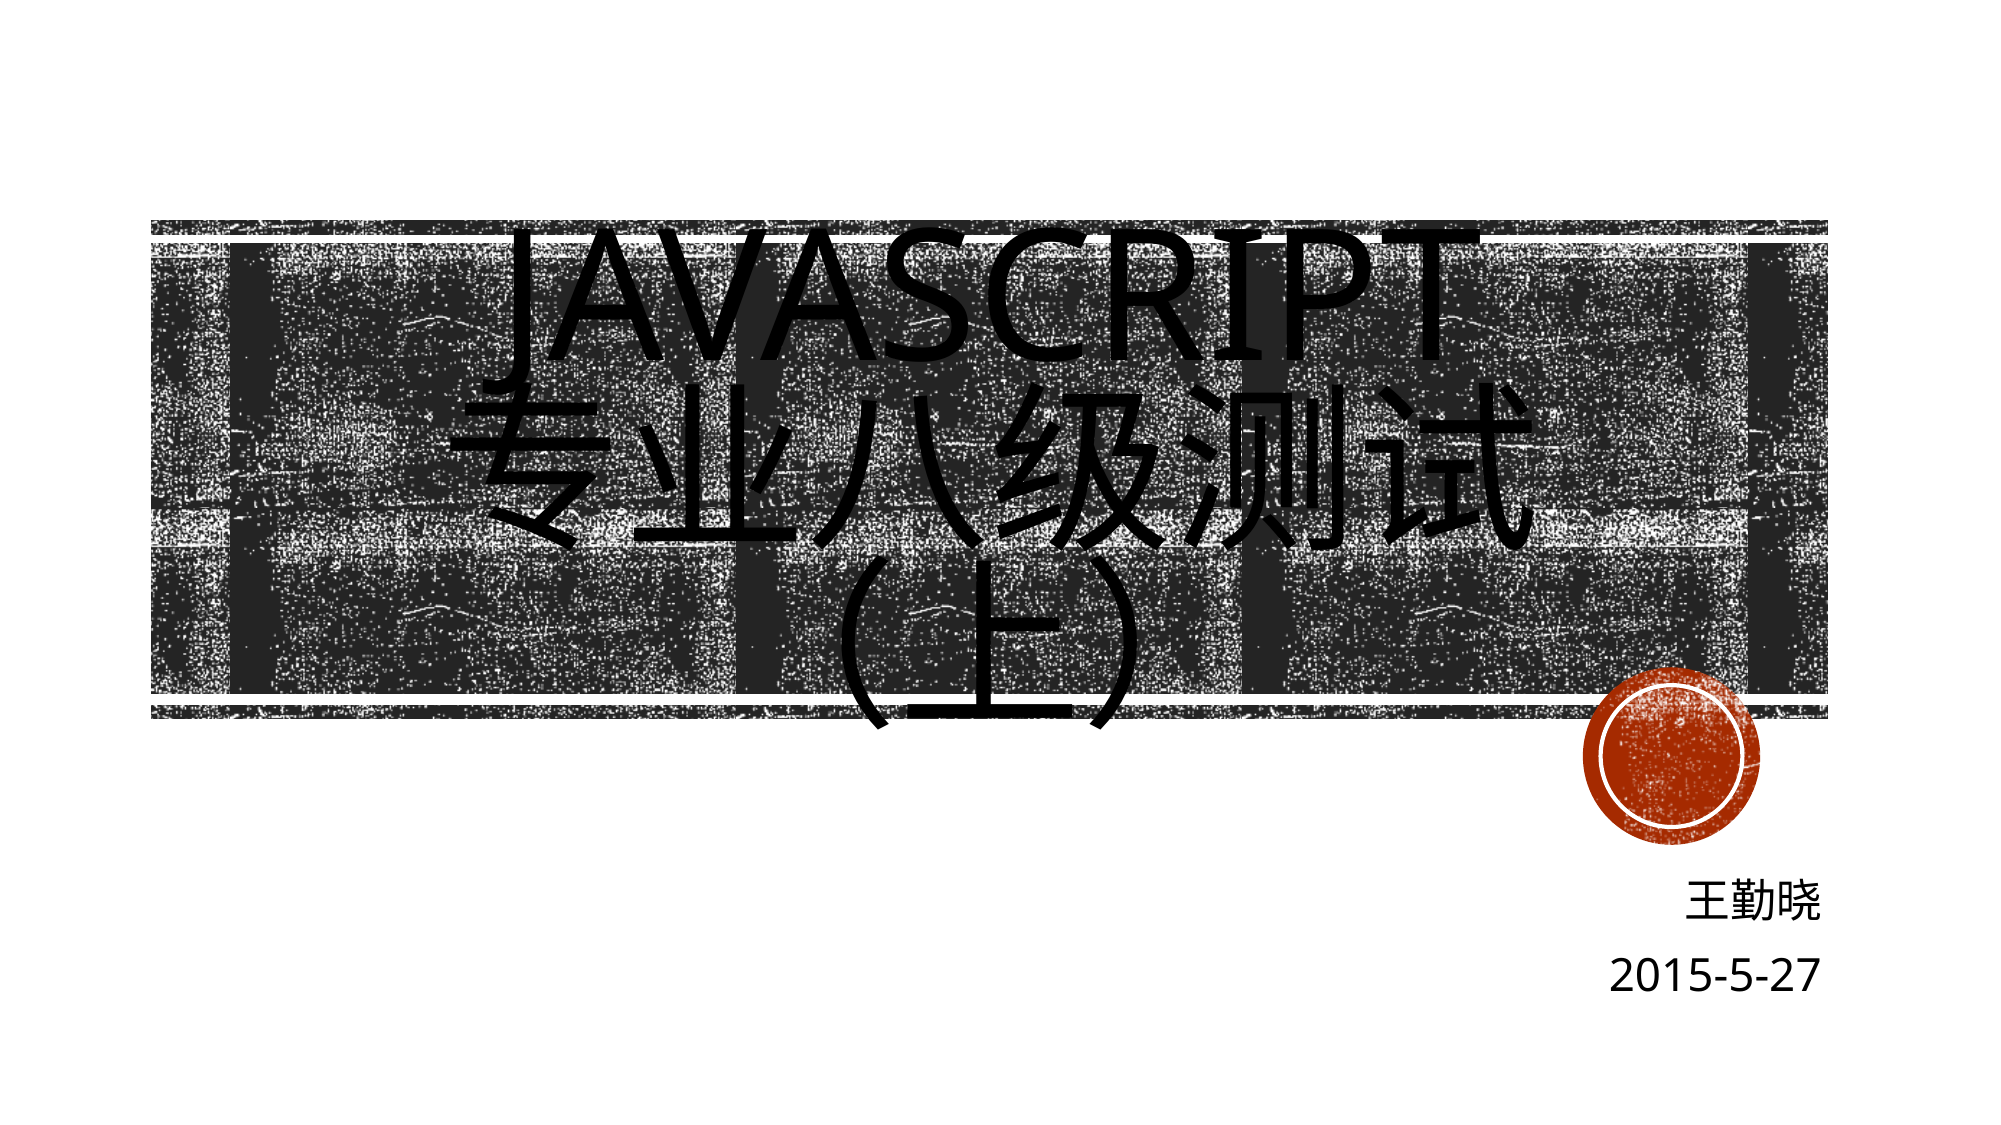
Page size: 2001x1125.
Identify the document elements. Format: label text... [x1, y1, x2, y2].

title JavaScript 专业八级测试（上） [172, 234, 1808, 733]
subtitle 王勤晓 2015-5-27 [542, 870, 1837, 1046]
